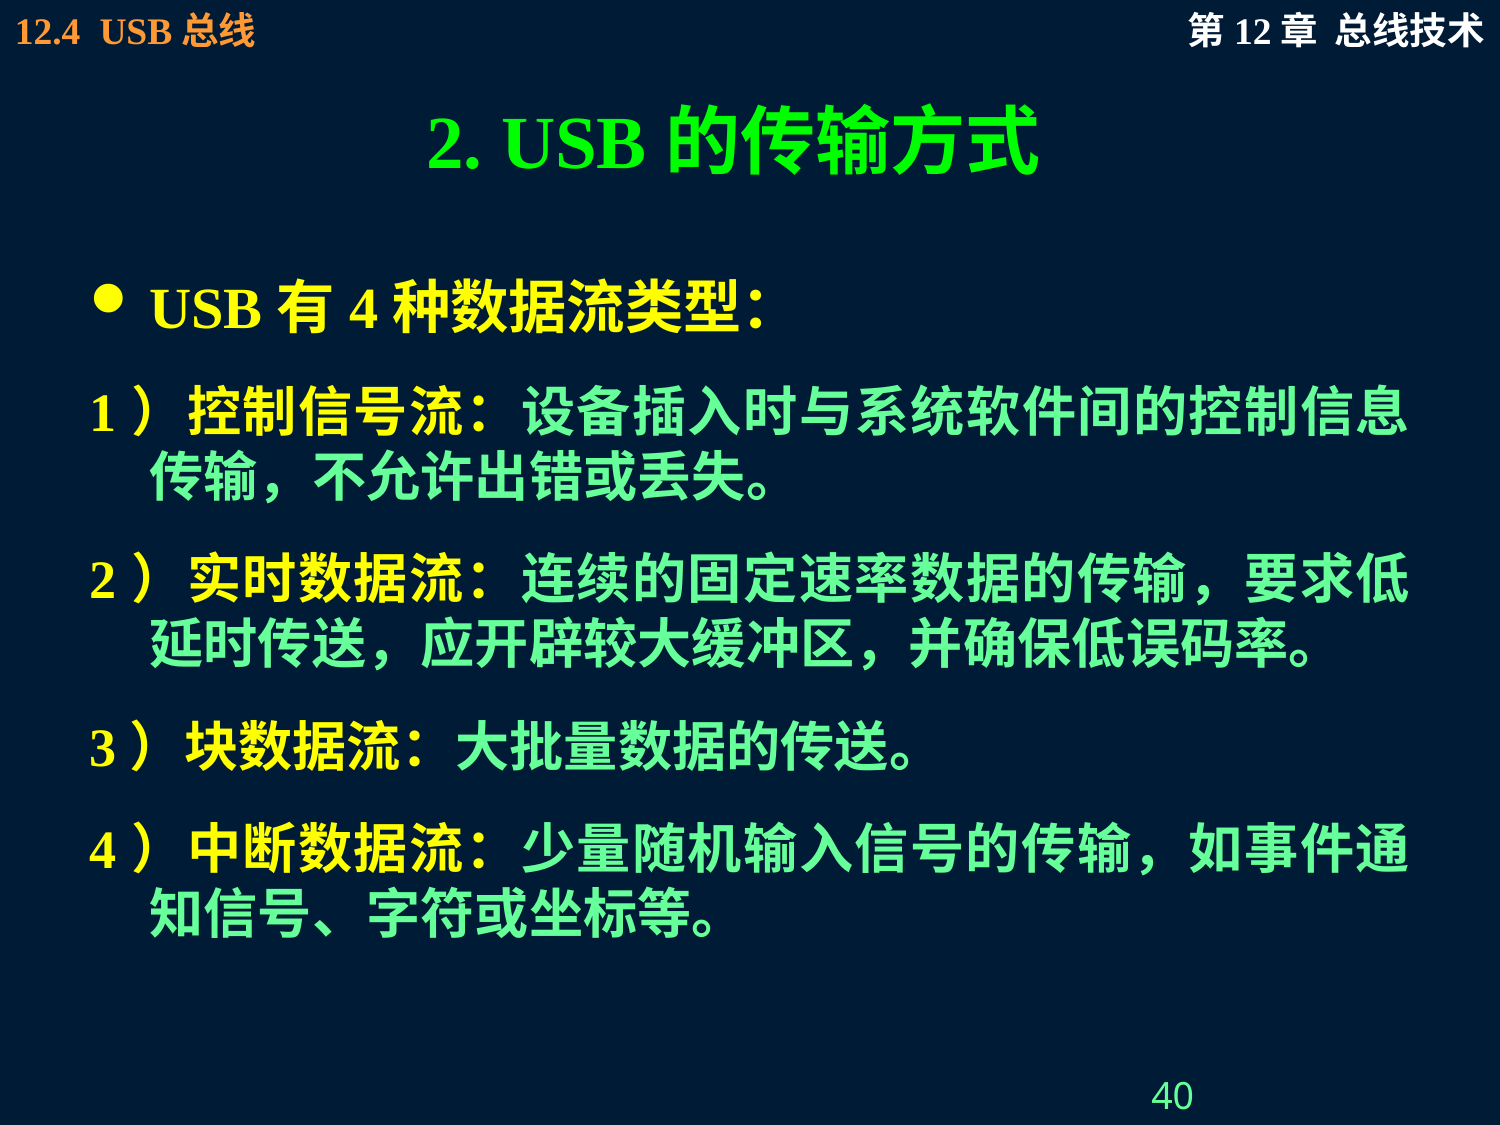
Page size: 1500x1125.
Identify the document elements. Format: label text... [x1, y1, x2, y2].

list USB有4种数据流类型： 1）控制信号流：设备插入时与系统软件间的控制信息传输，不允许出错或丢失。 2）实时数据流：连续的固定速率数据的传输，要求低延时传送，应开辟较大缓冲区，并确保低误码率。 3）块数据流：大批量数据的传送。 4）中断数据流：少量随机输入信号的传输，如事件通知信号、字符或坐标等。 [75, 262, 1425, 1035]
title 2. USB的传输方式 [75, 45, 1425, 233]
